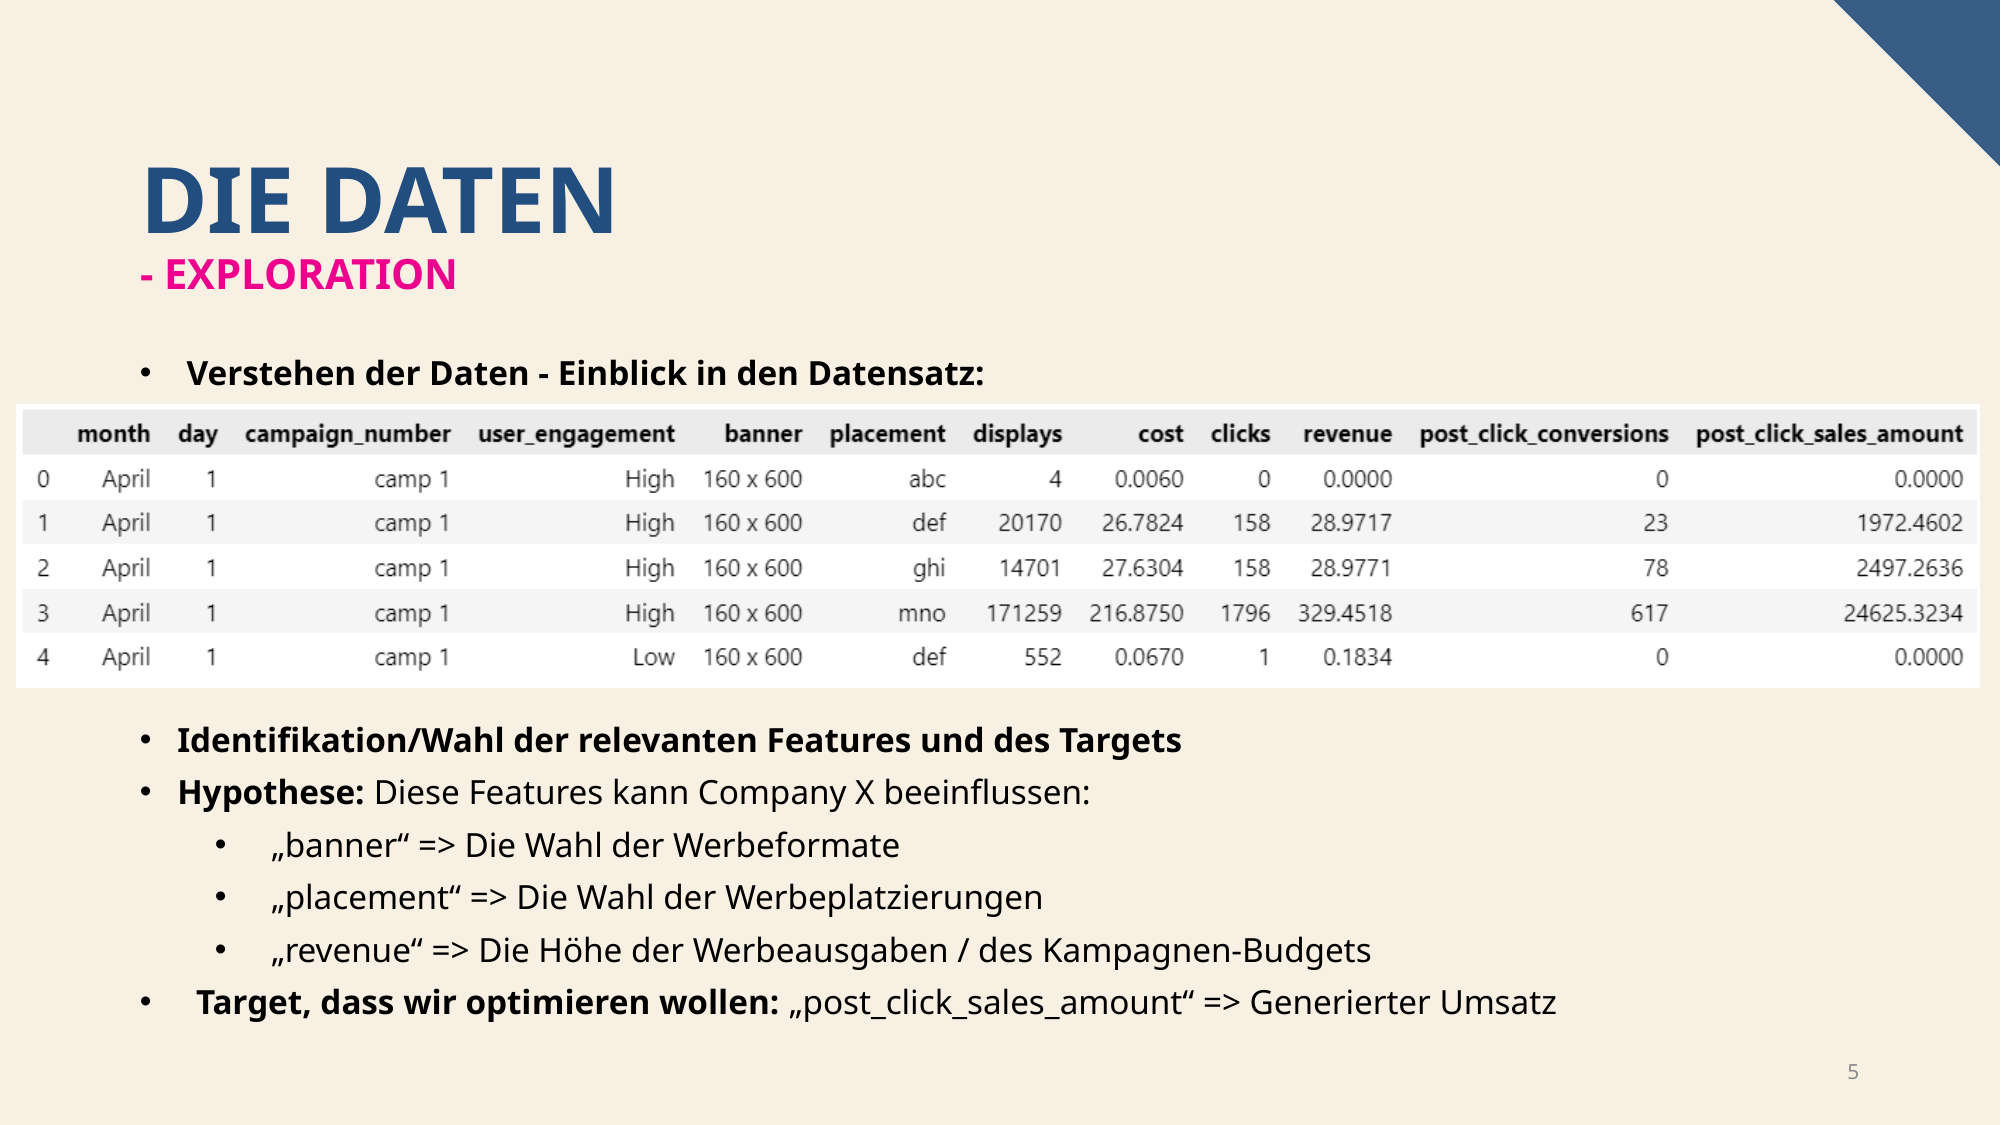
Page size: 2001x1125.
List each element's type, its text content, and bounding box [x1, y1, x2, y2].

text_box Verstehen der Daten - Einblick in den Datensatz: Identifikation/Wahl der relevanten Features und des Targets Hypothese: Diese Features kann Company X beeinflussen: „banner“ => Die Wahl der Werbeformate „placement“ => Die Wahl der Werbeplatzierungen „revenue“ => Die Höhe der Werbeausgaben / des Kampagnen-Budgets Target, dass wir optimieren wollen: „post_click_sales_amount“ => Generierter Umsatz [124, 344, 1610, 404]
slide_number 5 [1799, 1042, 1875, 1103]
picture [16, 404, 1980, 688]
text_box Verstehen der Daten - Einblick in den Datensatz: Identifikation/Wahl der relevanten Features und des Targets Hypothese: Diese Features kann Company X beeinflussen: „banner“ => Die Wahl der Werbeformate „placement“ => Die Wahl der Werbeplatzierungen „revenue“ => Die Höhe der Werbeausgaben / des Kampagnen-Budgets Target, dass wir optimieren wollen: „post_click_sales_amount“ => Generierter Umsatz [124, 688, 1610, 1103]
title Die Daten - Exploration [125, 146, 1206, 344]
